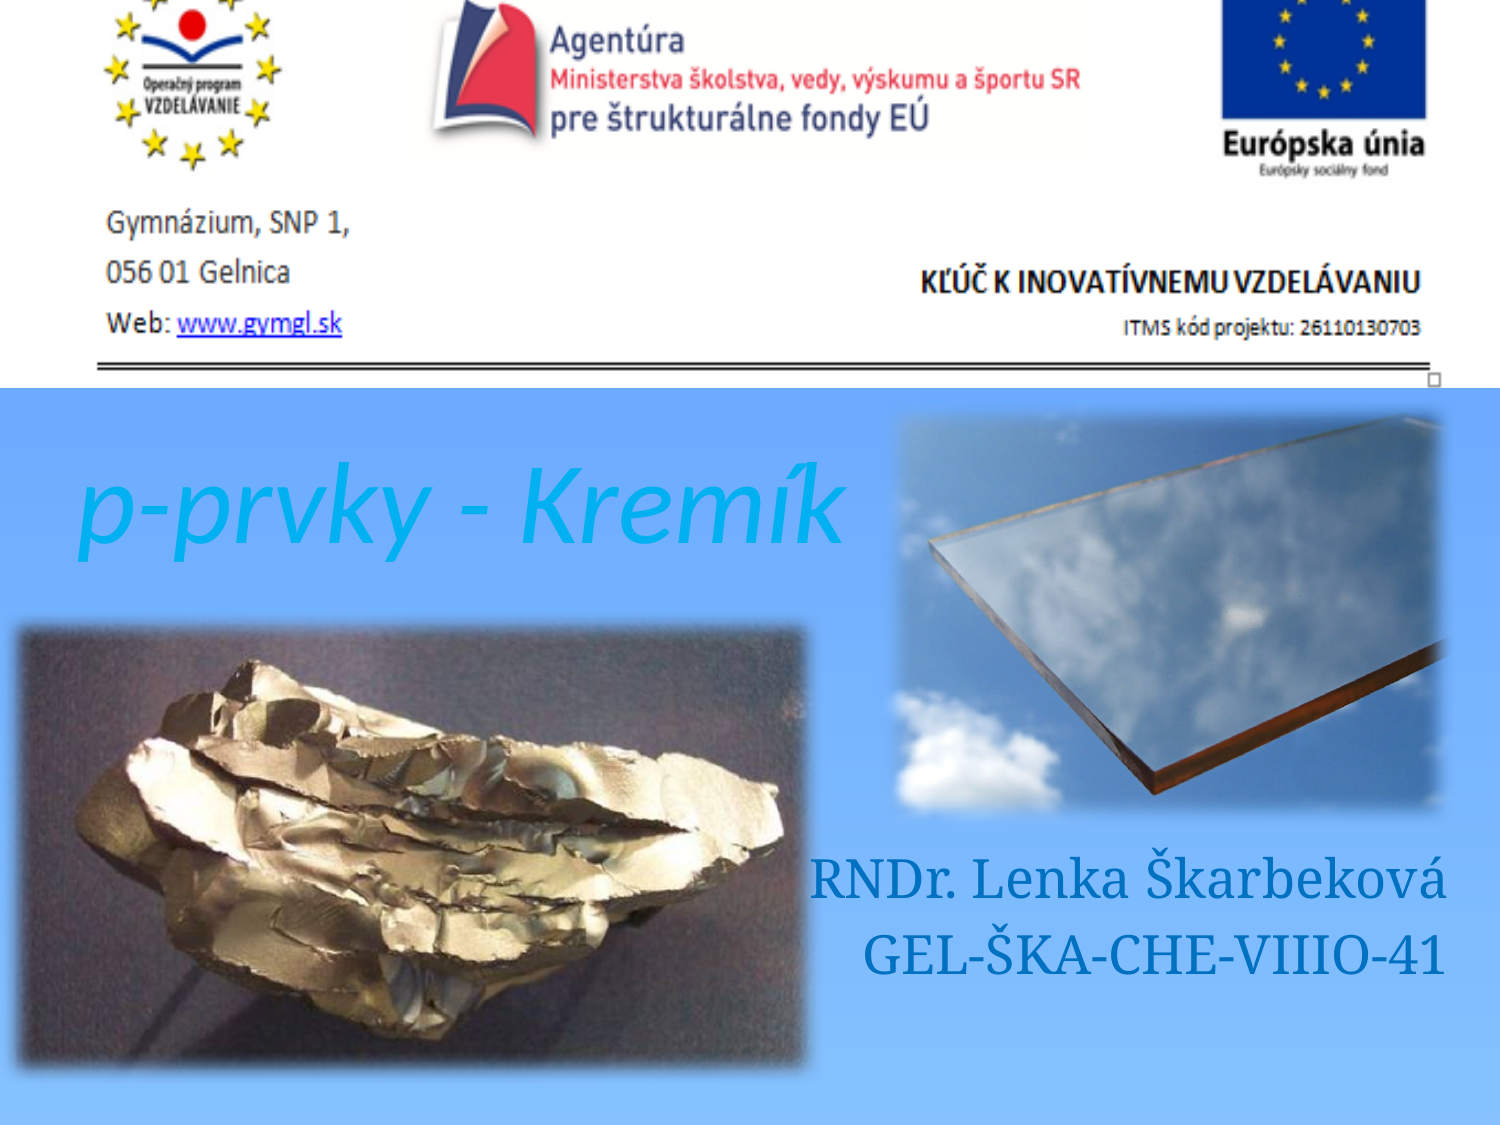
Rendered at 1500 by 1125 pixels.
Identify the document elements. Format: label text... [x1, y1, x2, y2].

title p-prvky - Kremík [76, 401, 873, 568]
picture [0, 609, 823, 1085]
picture [0, 0, 1500, 389]
picture [879, 398, 1456, 829]
subtitle RNDr. Lenka Škarbeková GEL-ŠKA-CHE-VIIIO-41 [171, 837, 1460, 1125]
